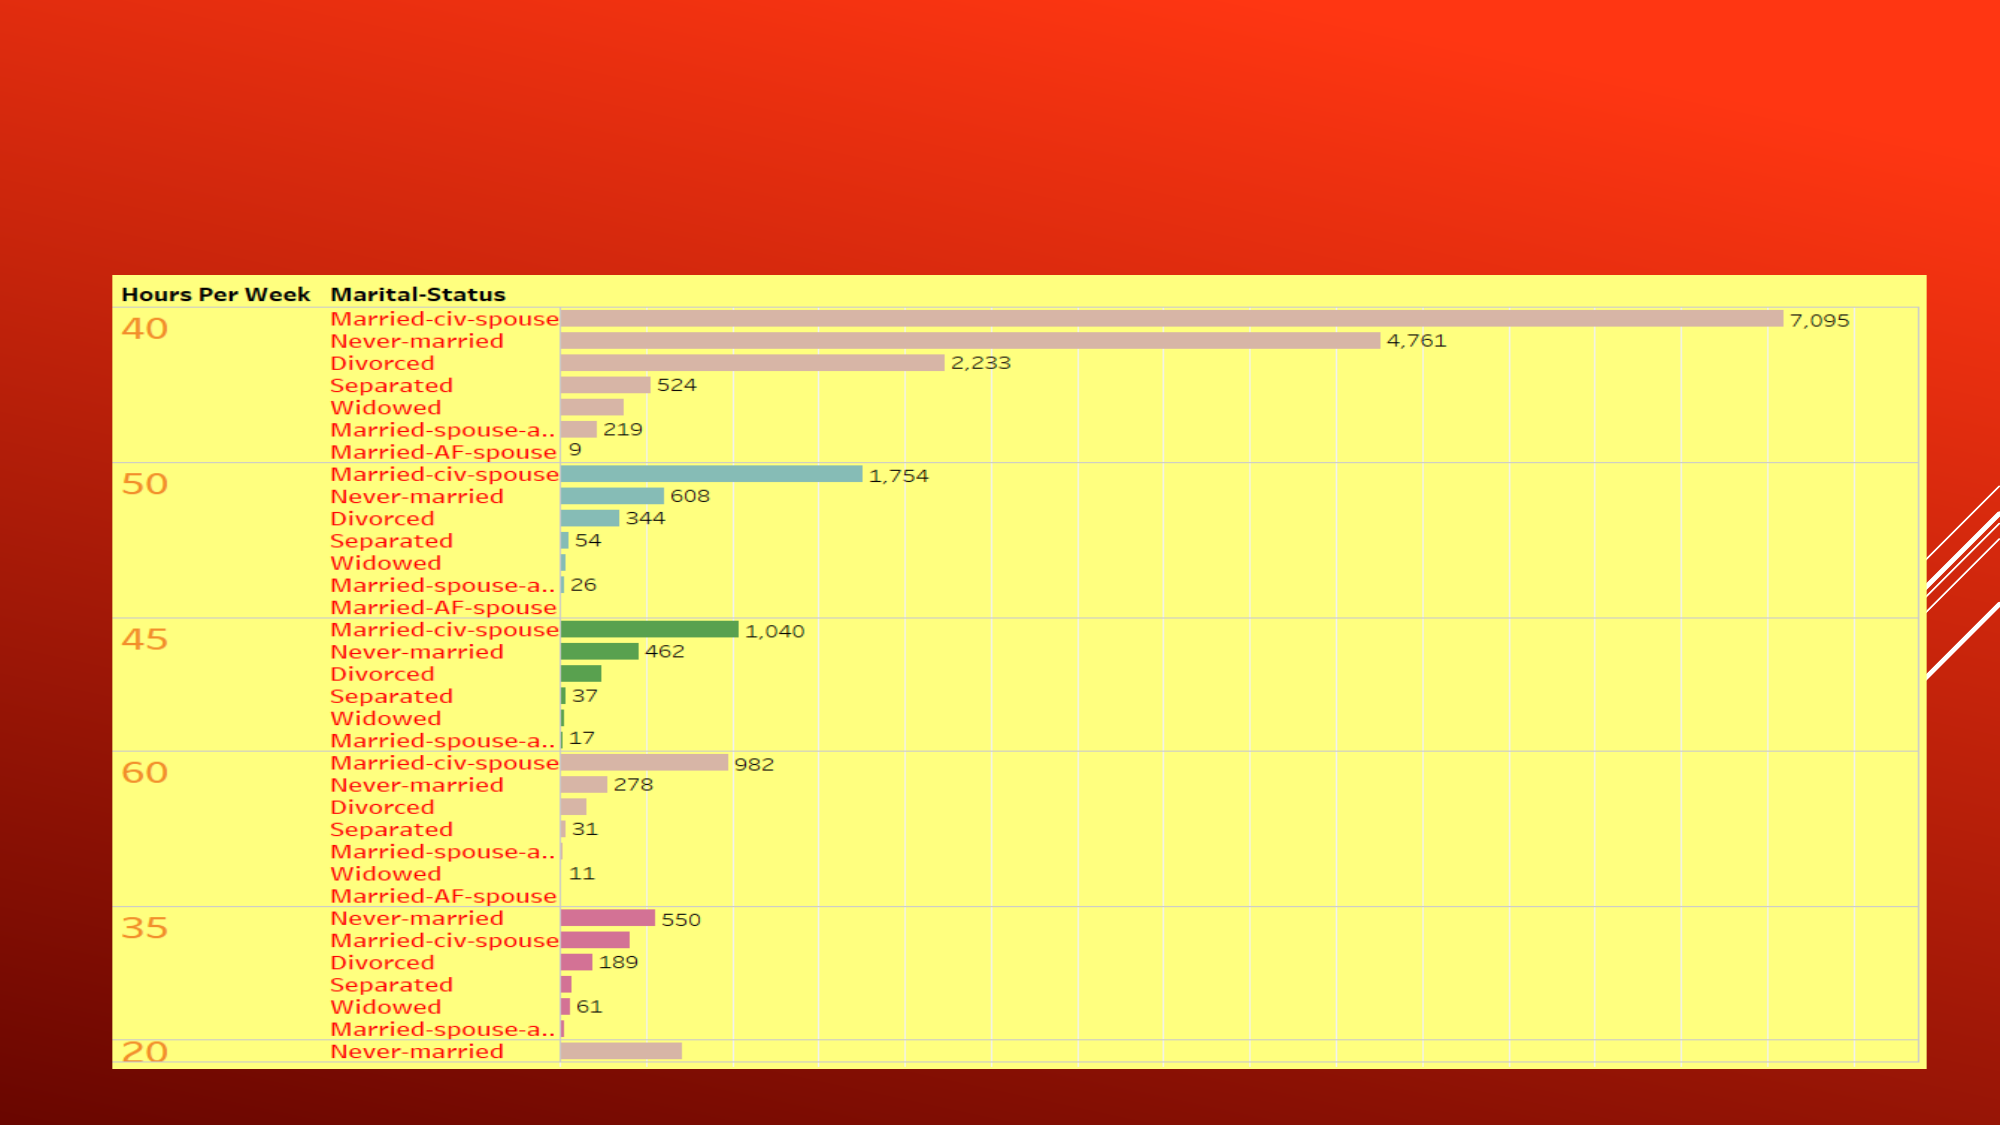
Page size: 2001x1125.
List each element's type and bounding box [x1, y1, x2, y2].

picture [111, 274, 1927, 1070]
